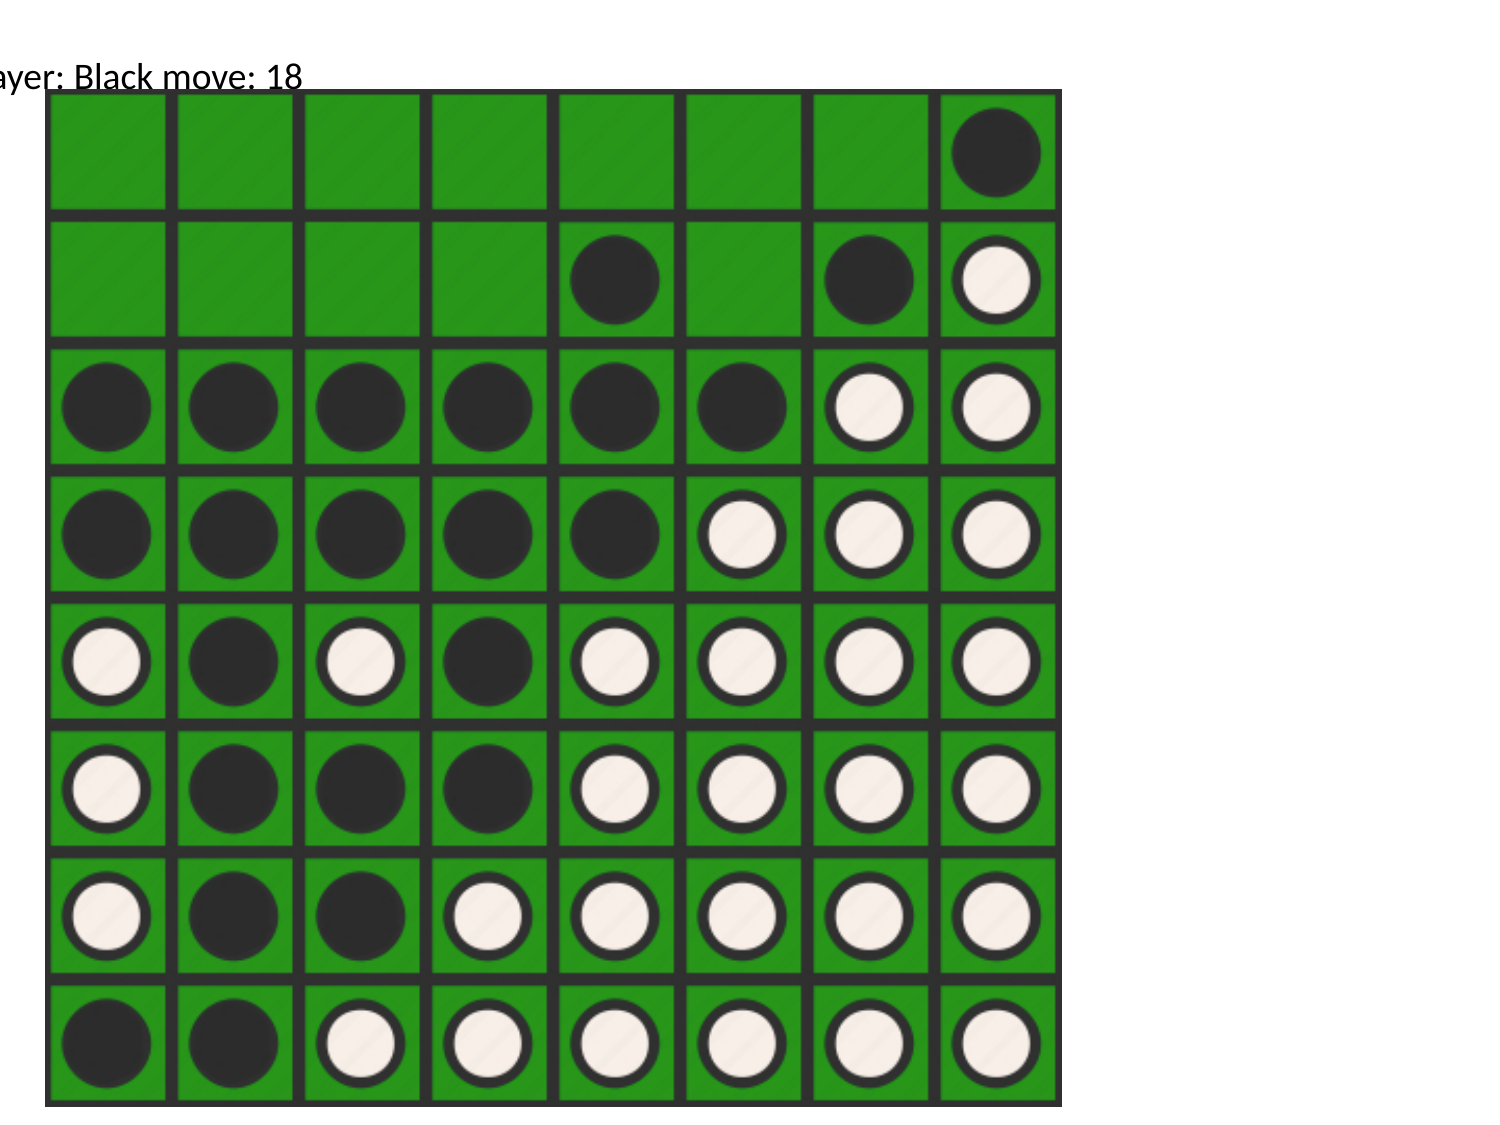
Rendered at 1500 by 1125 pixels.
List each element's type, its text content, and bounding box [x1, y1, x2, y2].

text_box turn: 49 player: Black move: 18 [0, 44, 319, 105]
picture [44, 89, 1062, 1107]
